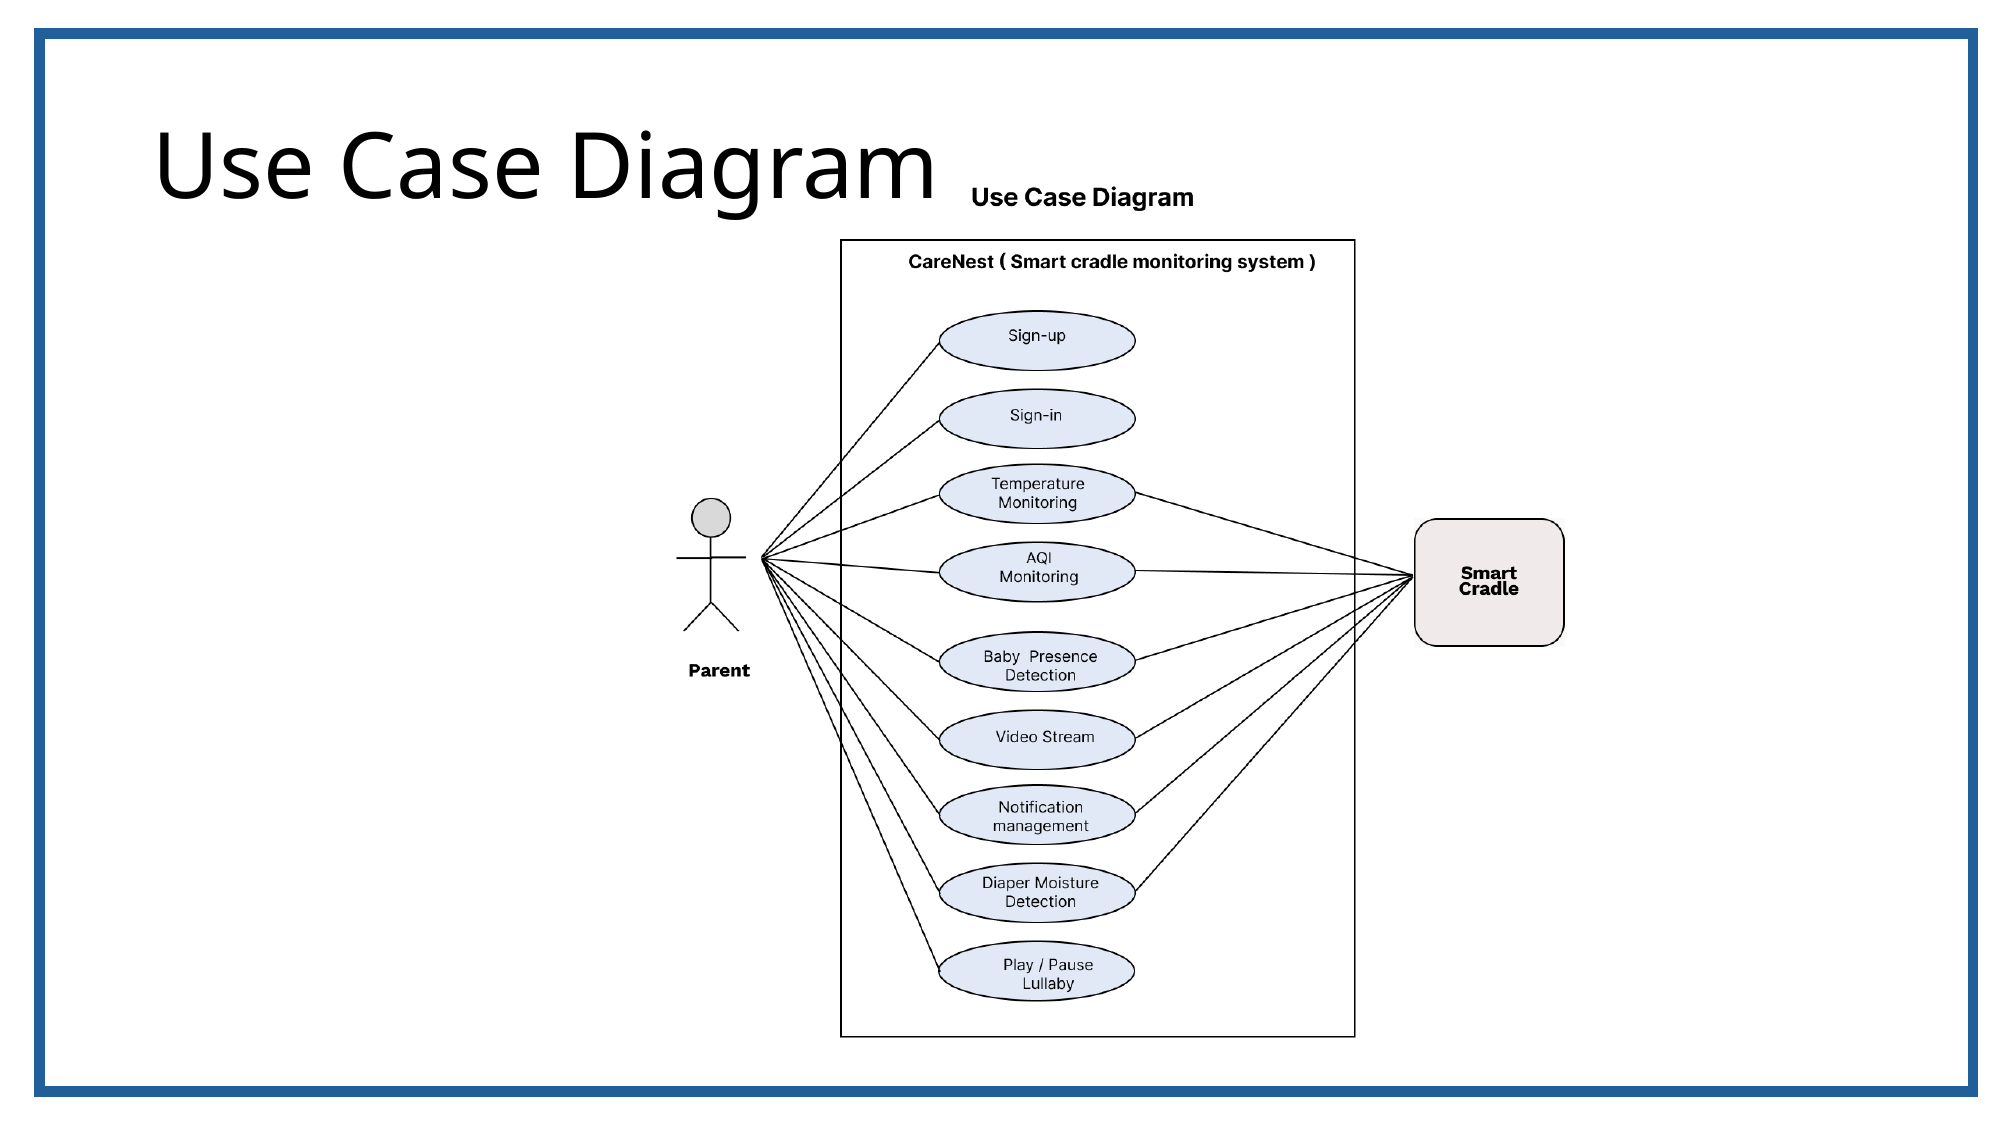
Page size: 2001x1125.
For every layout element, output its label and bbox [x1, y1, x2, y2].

text_box [38, 32, 1974, 1093]
picture [615, 153, 1590, 1119]
